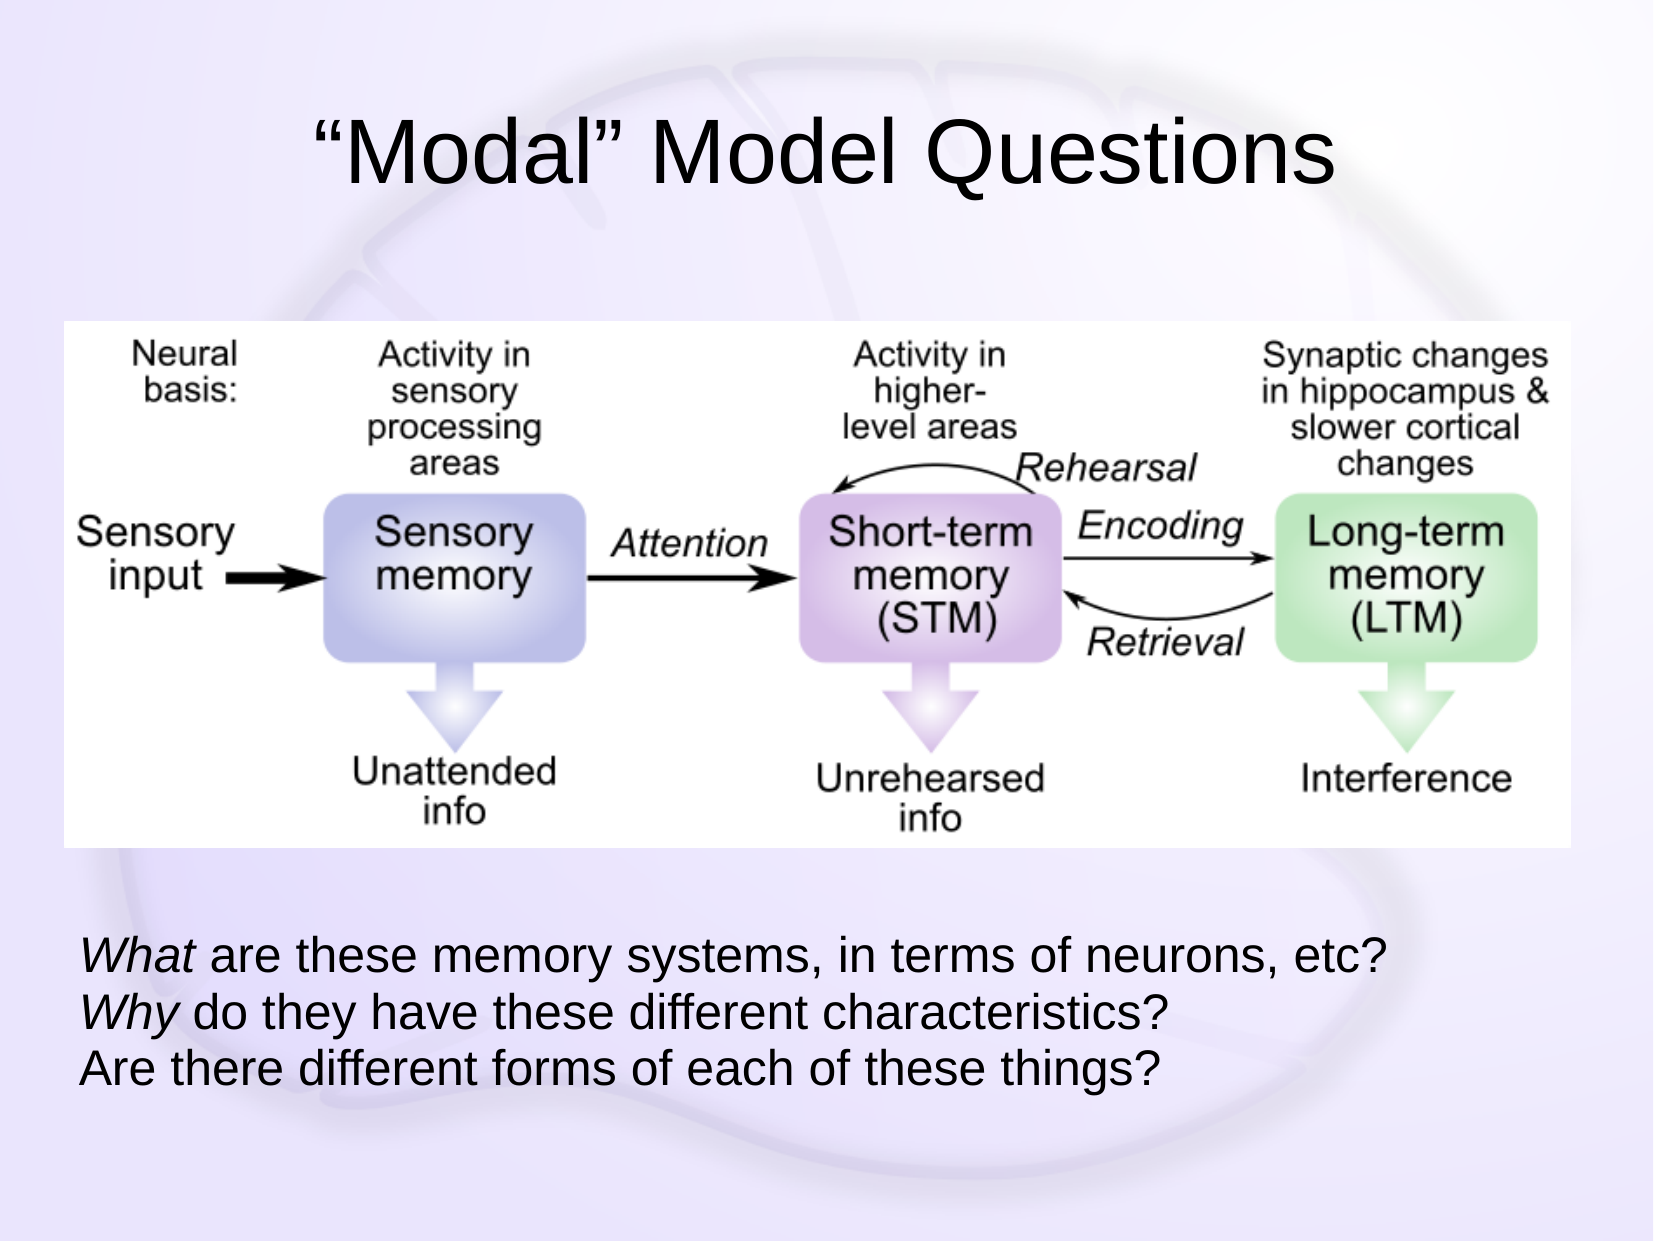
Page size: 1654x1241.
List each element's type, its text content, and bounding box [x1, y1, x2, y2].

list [63, 320, 1571, 848]
picture [0, 0, 1654, 1241]
text_box What are these memory systems, in terms of neurons, etc? Why do they have these different characteristics? Are there different forms of each of these things? [64, 920, 1602, 1105]
title “Modal” Model Questions [82, 49, 1571, 257]
